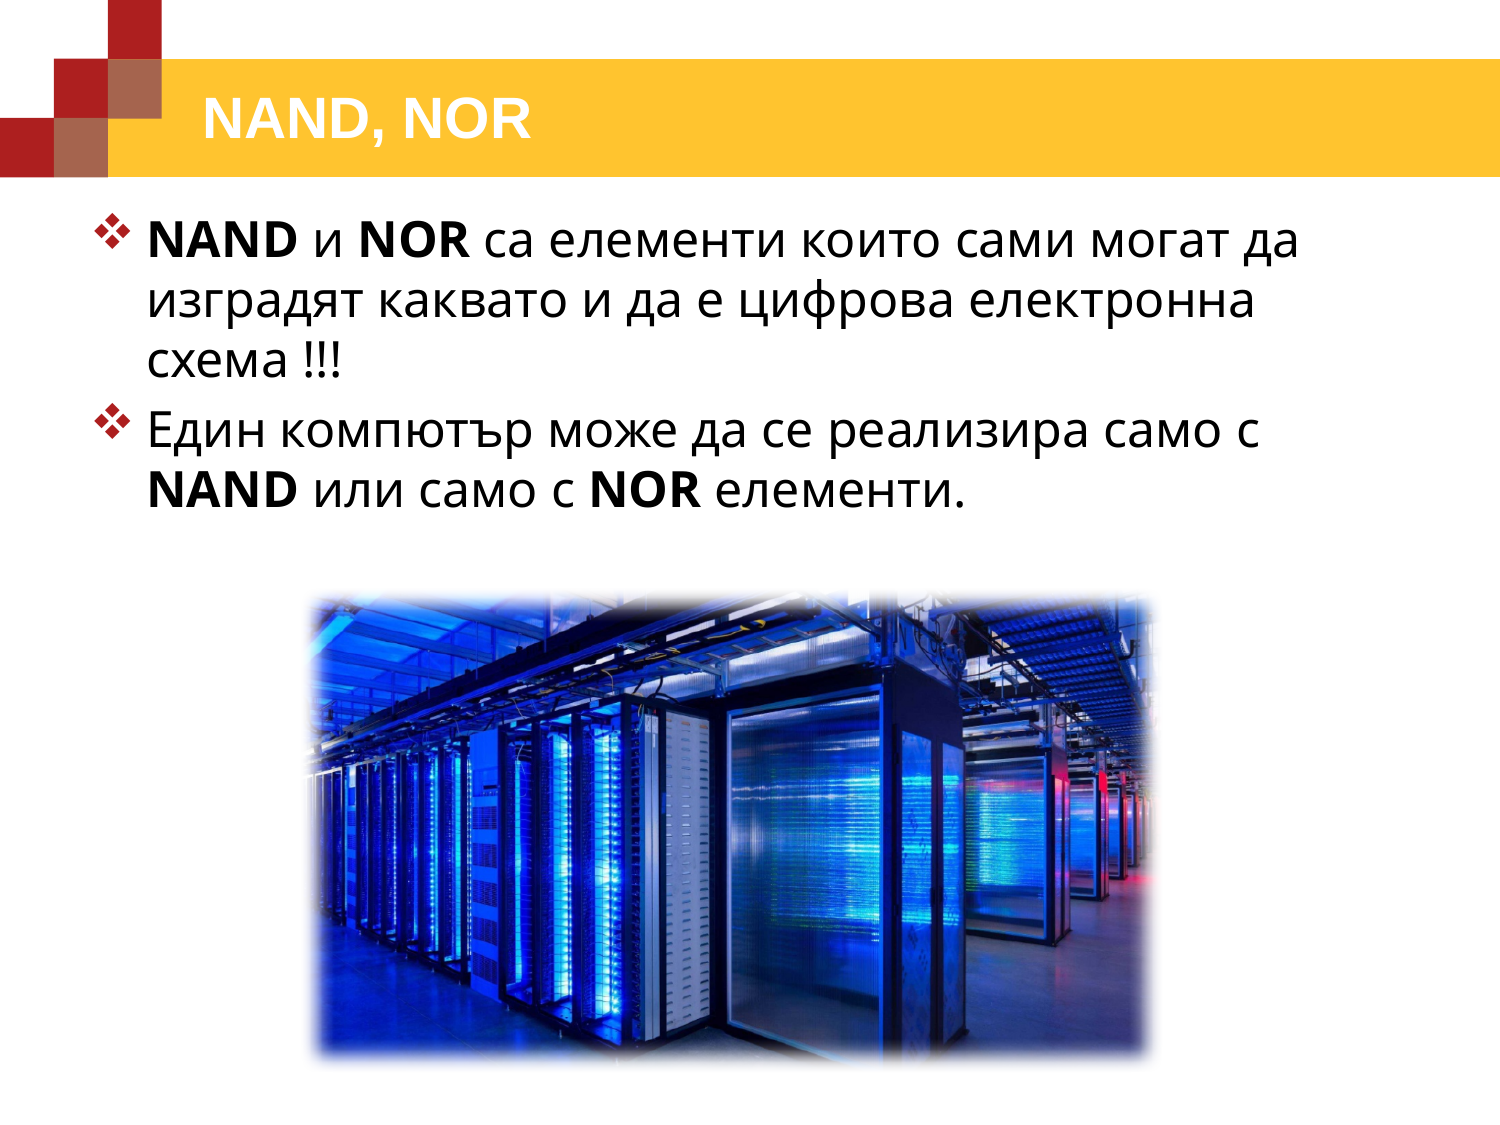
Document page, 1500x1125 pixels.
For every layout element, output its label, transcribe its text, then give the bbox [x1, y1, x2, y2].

picture [299, 587, 1163, 1073]
title NAND, NOR [187, 74, 1401, 156]
list NAND и NOR са елементи които сами могат да изградят каквато и да е цифрова електронна схема !!! Един компютър може да се реализира само с NAND или само с NOR елементи. [74, 199, 1426, 1062]
